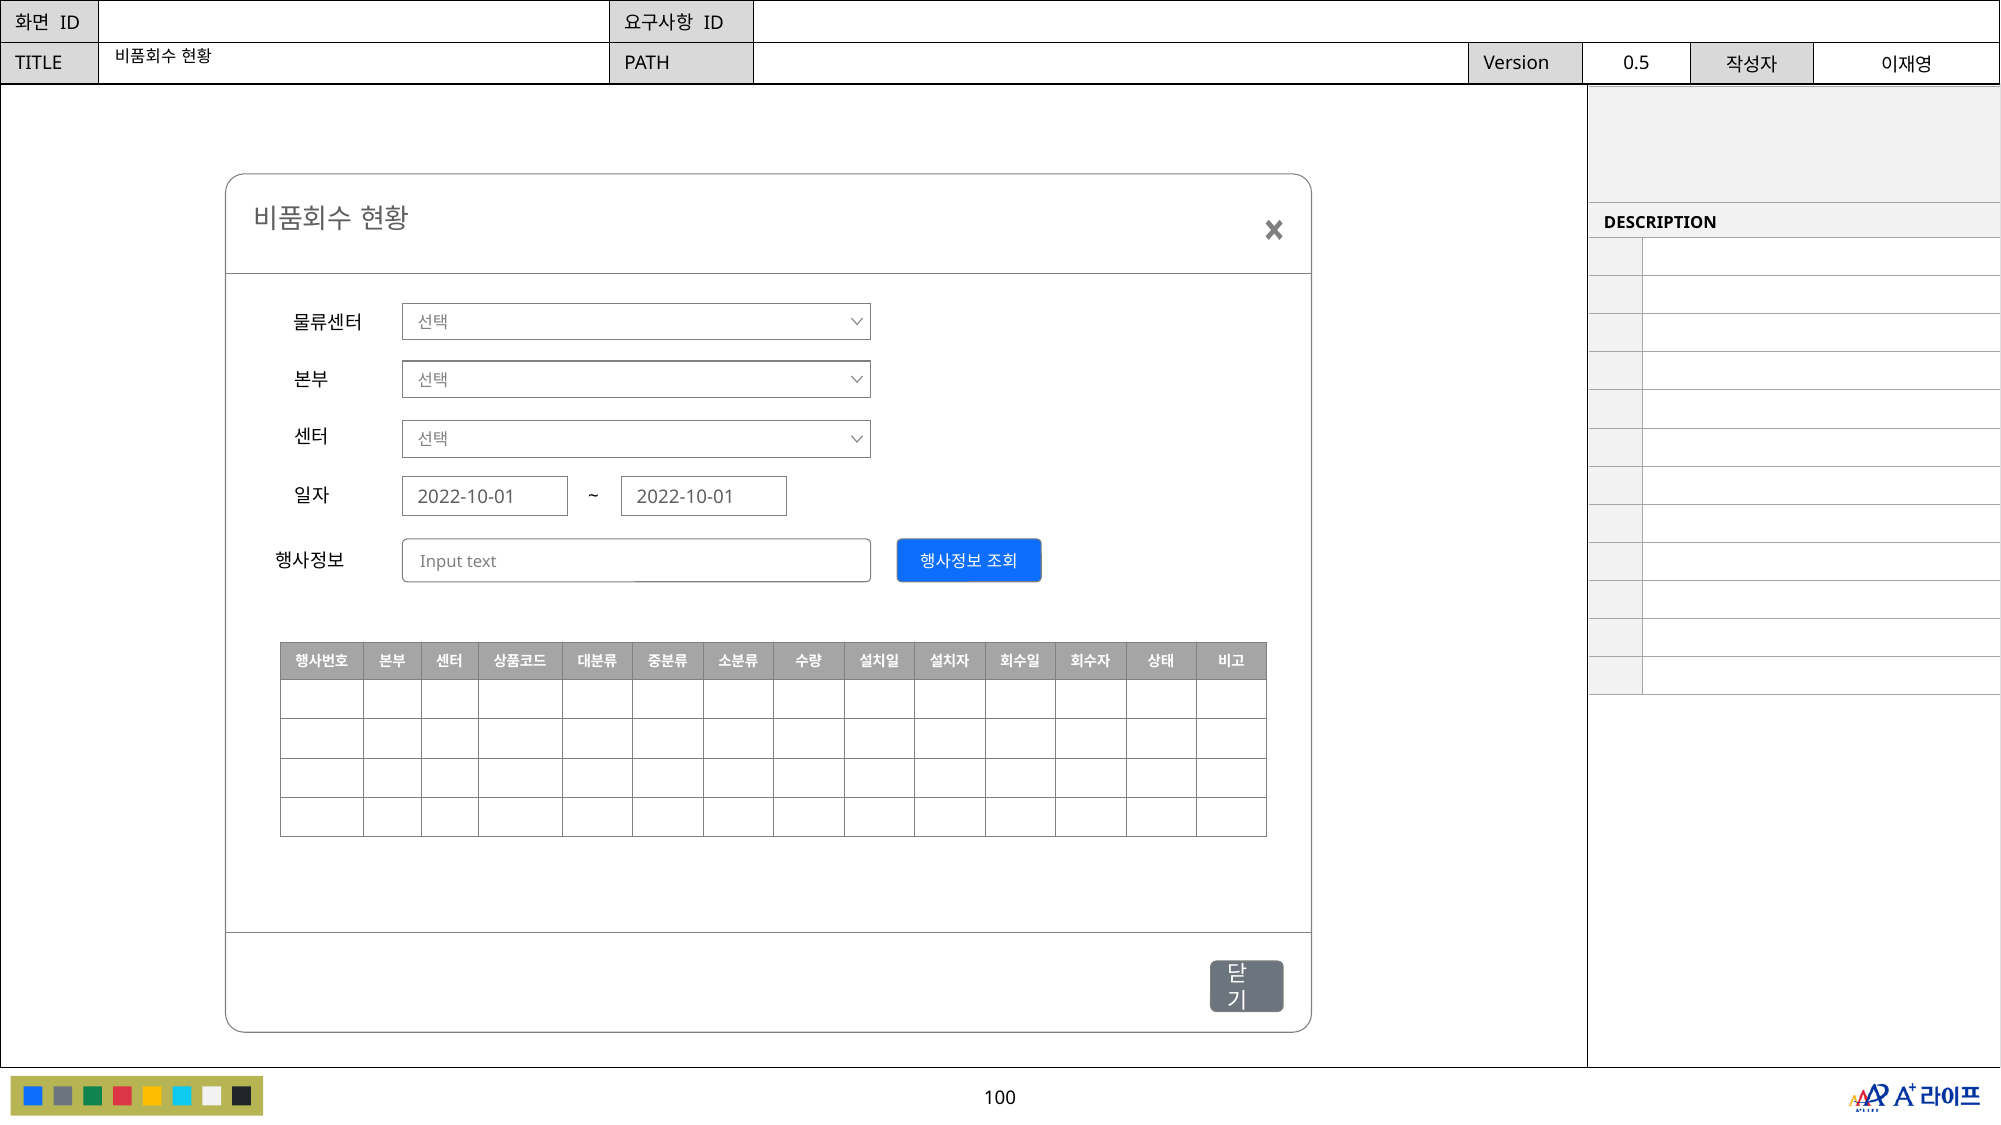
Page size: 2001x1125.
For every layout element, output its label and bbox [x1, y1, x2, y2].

table_cell [1643, 390, 2000, 428]
list [99, 41, 607, 72]
table_cell [1589, 657, 1642, 694]
table_cell [1589, 203, 2000, 237]
table_cell [1643, 619, 2000, 656]
table_cell [1643, 657, 2000, 694]
table_cell [1589, 543, 1642, 580]
table_cell [1643, 352, 2000, 389]
table_cell [1589, 352, 1642, 389]
table_cell [1589, 238, 1642, 275]
text_box [225, 173, 1312, 1033]
table_cell [1643, 467, 2000, 504]
table_cell [1643, 276, 2000, 313]
table_cell [1589, 581, 1642, 618]
table_cell [1589, 429, 1642, 466]
table_header [1589, 87, 2000, 202]
table_cell [1643, 543, 2000, 580]
table_cell [1643, 505, 2000, 542]
table_cell [1589, 314, 1642, 351]
table_cell [1643, 429, 2000, 466]
table_cell [1589, 276, 1642, 313]
table_cell [1643, 238, 2000, 275]
table_cell [1589, 390, 1642, 428]
picture [1848, 1083, 1980, 1112]
table_cell [1589, 467, 1642, 504]
table_cell [1643, 314, 2000, 351]
table_cell [1589, 505, 1642, 542]
table_cell [1589, 619, 1642, 656]
table_cell [1643, 581, 2000, 618]
